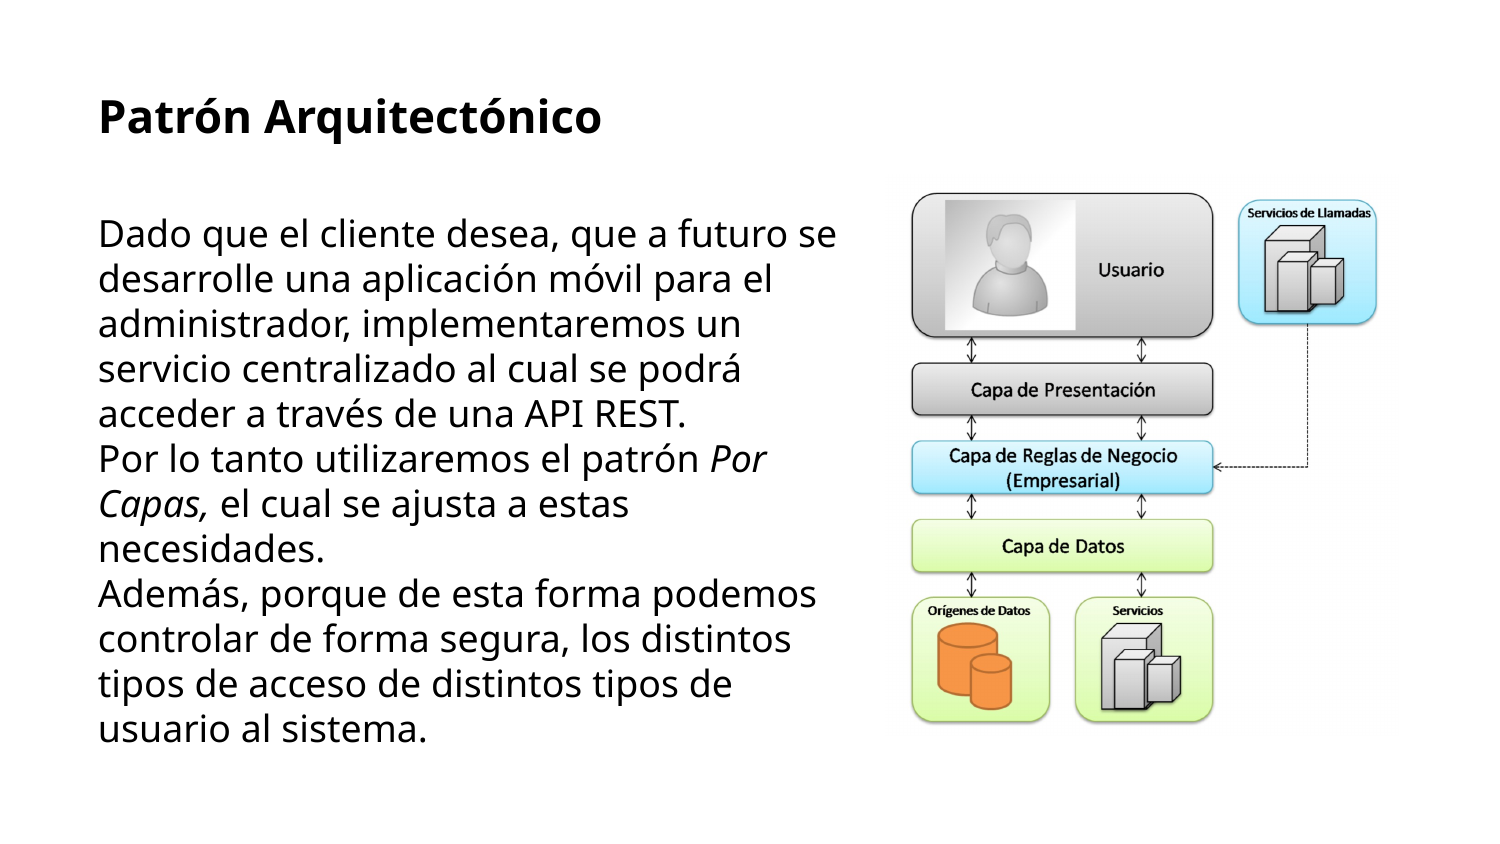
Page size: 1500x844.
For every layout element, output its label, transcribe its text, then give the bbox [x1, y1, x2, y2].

text_box Patrón Arquitectónico [82, 73, 930, 195]
text_box Dado que el cliente desea, que a futuro se desarrolle una aplicación móvil para el administrador, implementaremos un servicio centralizado al cual se podrá acceder a través de una API REST. Por lo tanto utilizaremos el patrón Por Capas, el cual se ajusta a estas necesidades. Además, porque de esta forma podemos controlar de forma segura, los distintos tipos de acceso de distintos tipos de usuario al sistema. [82, 195, 872, 844]
picture [885, 174, 1399, 737]
